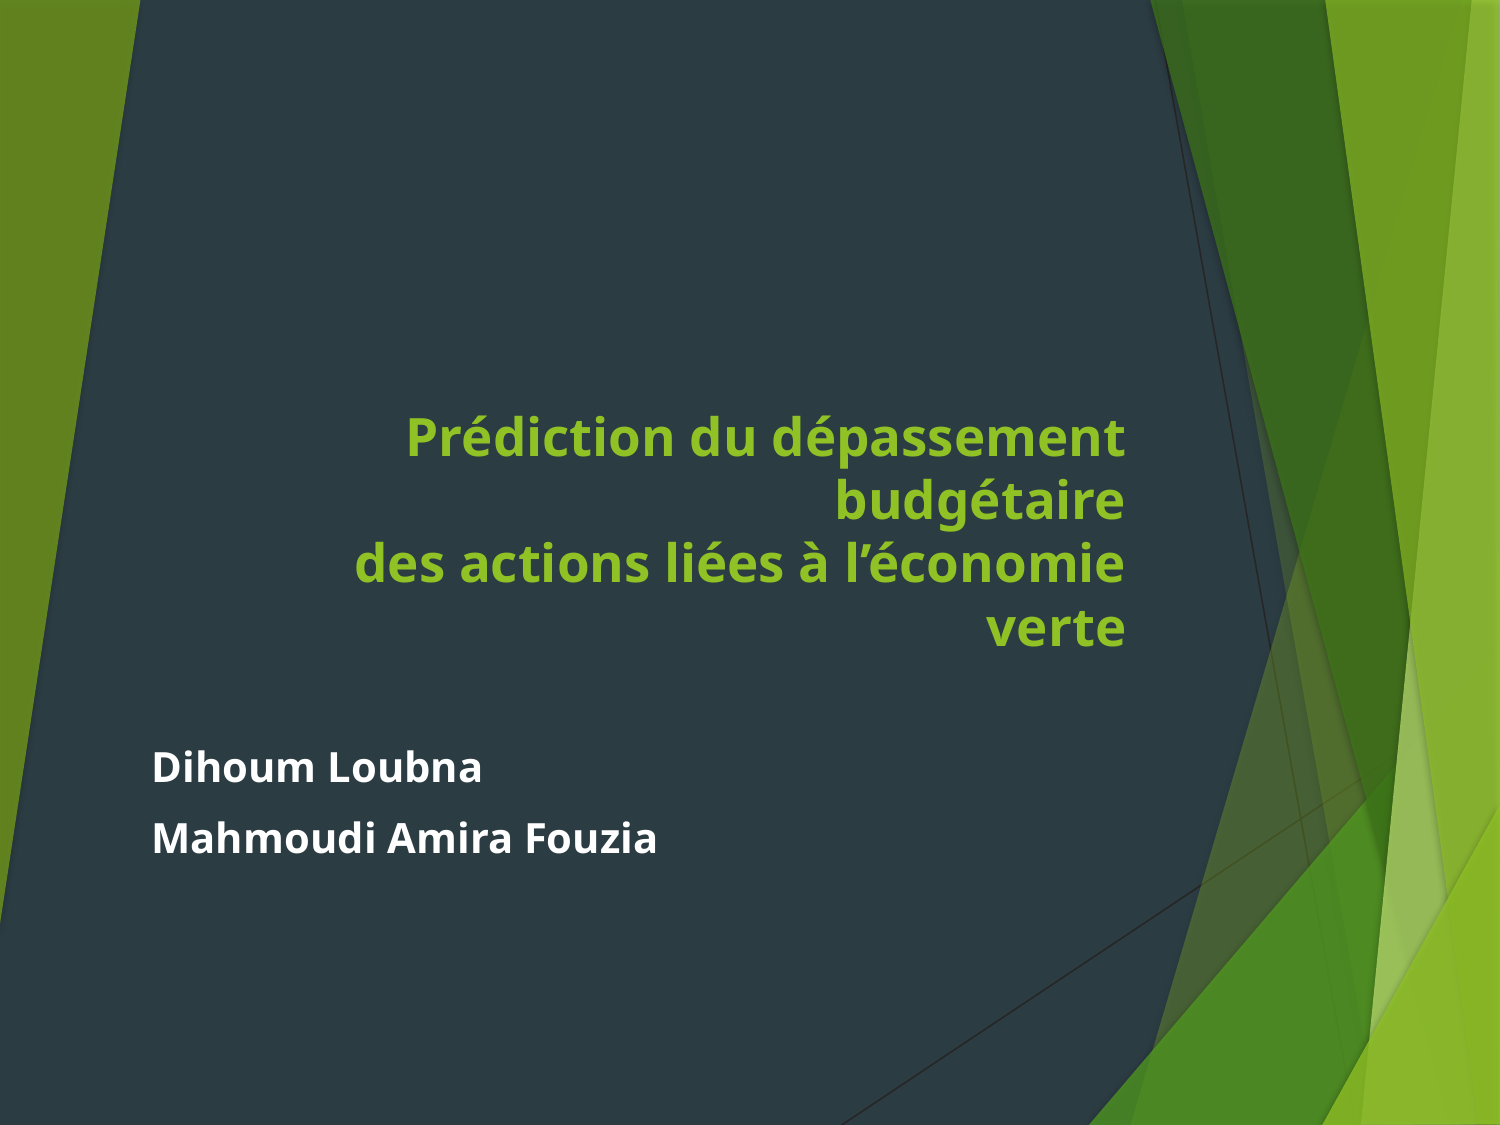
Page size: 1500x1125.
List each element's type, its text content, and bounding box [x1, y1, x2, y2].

subtitle Dihoum Loubna Mahmoudi Amira Fouzia [136, 732, 1093, 913]
title Prédiction du dépassement budgétaire des actions liées à l’économie verte [185, 394, 1142, 665]
